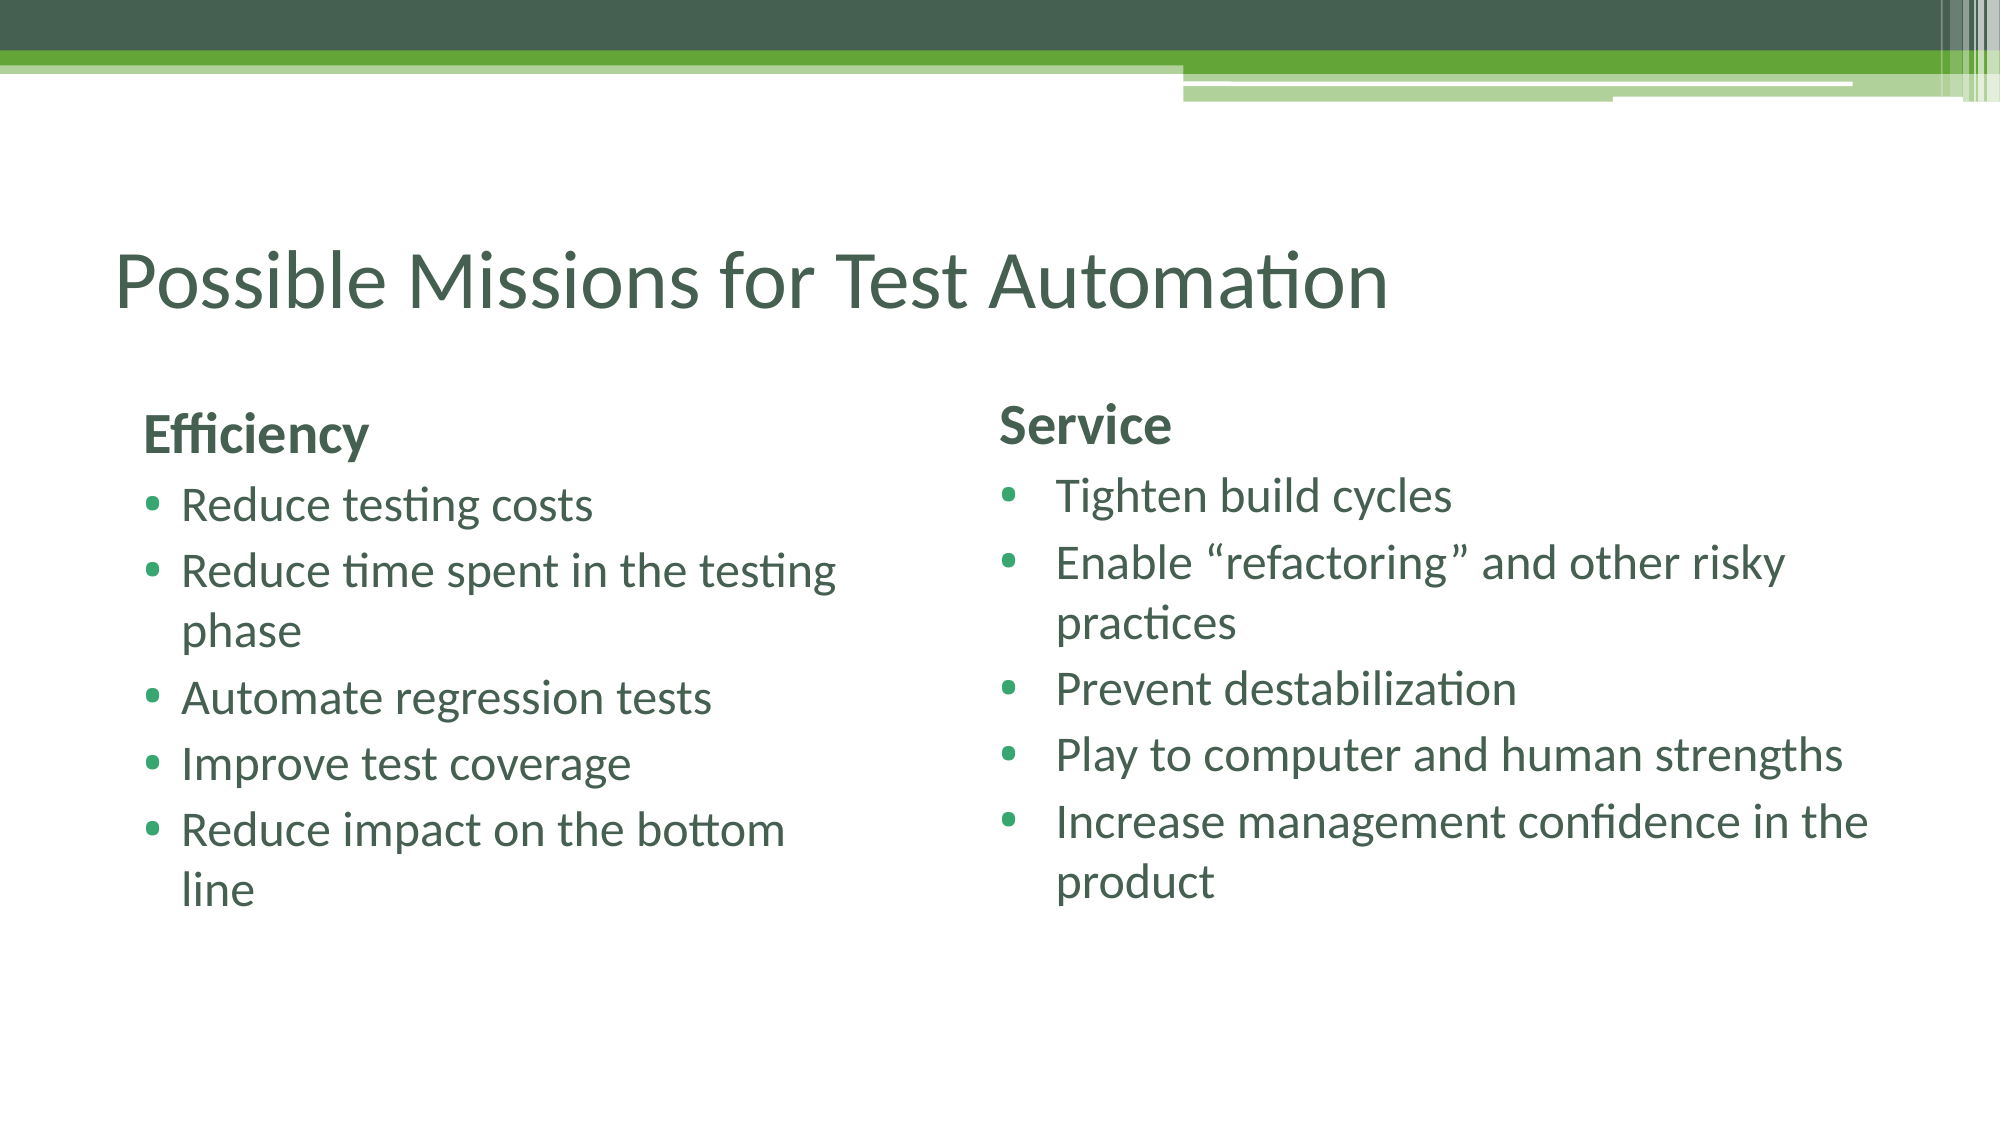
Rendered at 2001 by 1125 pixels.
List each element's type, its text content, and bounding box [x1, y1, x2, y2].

text_box Efficiency Reduce testing costs Reduce time spent in the testing phase Automate regression tests Improve test coverage Reduce impact on the bottom line [128, 388, 871, 1064]
title Possible Missions for Test Automation [99, 187, 1900, 363]
text_box Service Tighten build cycles Enable “refactoring” and other risky practices Prevent destabilization Play to computer and human strengths Increase management confidence in the product [984, 379, 1900, 1016]
